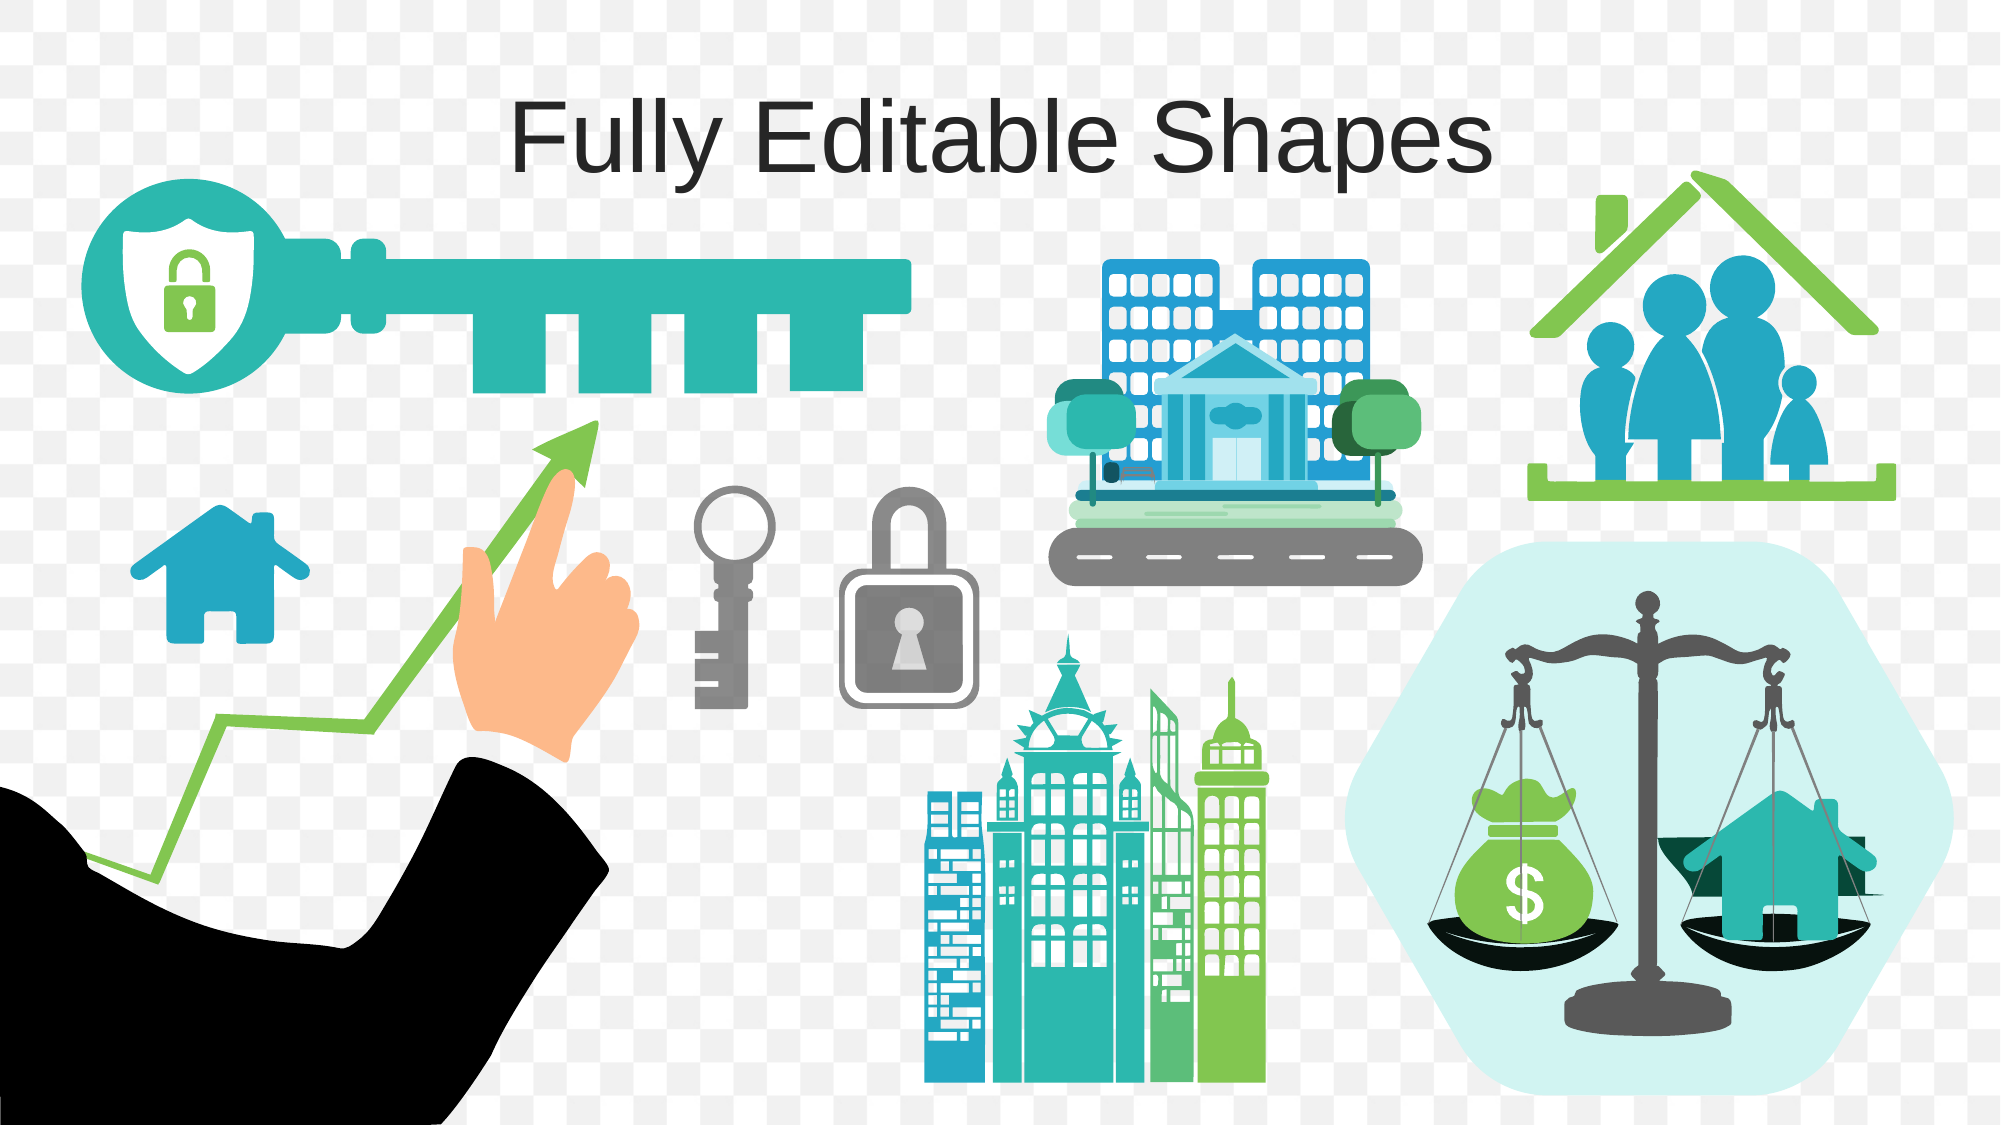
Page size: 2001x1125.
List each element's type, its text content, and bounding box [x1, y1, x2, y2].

picture [0, 0, 2001, 1125]
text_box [0, 382, 640, 1125]
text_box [839, 486, 980, 709]
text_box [81, 178, 912, 394]
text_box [924, 633, 1269, 1083]
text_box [1046, 259, 1423, 587]
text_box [1344, 541, 1952, 1096]
text_box [692, 484, 777, 711]
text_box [1527, 170, 1897, 501]
list Fully Editable Shapes [53, 82, 1952, 202]
